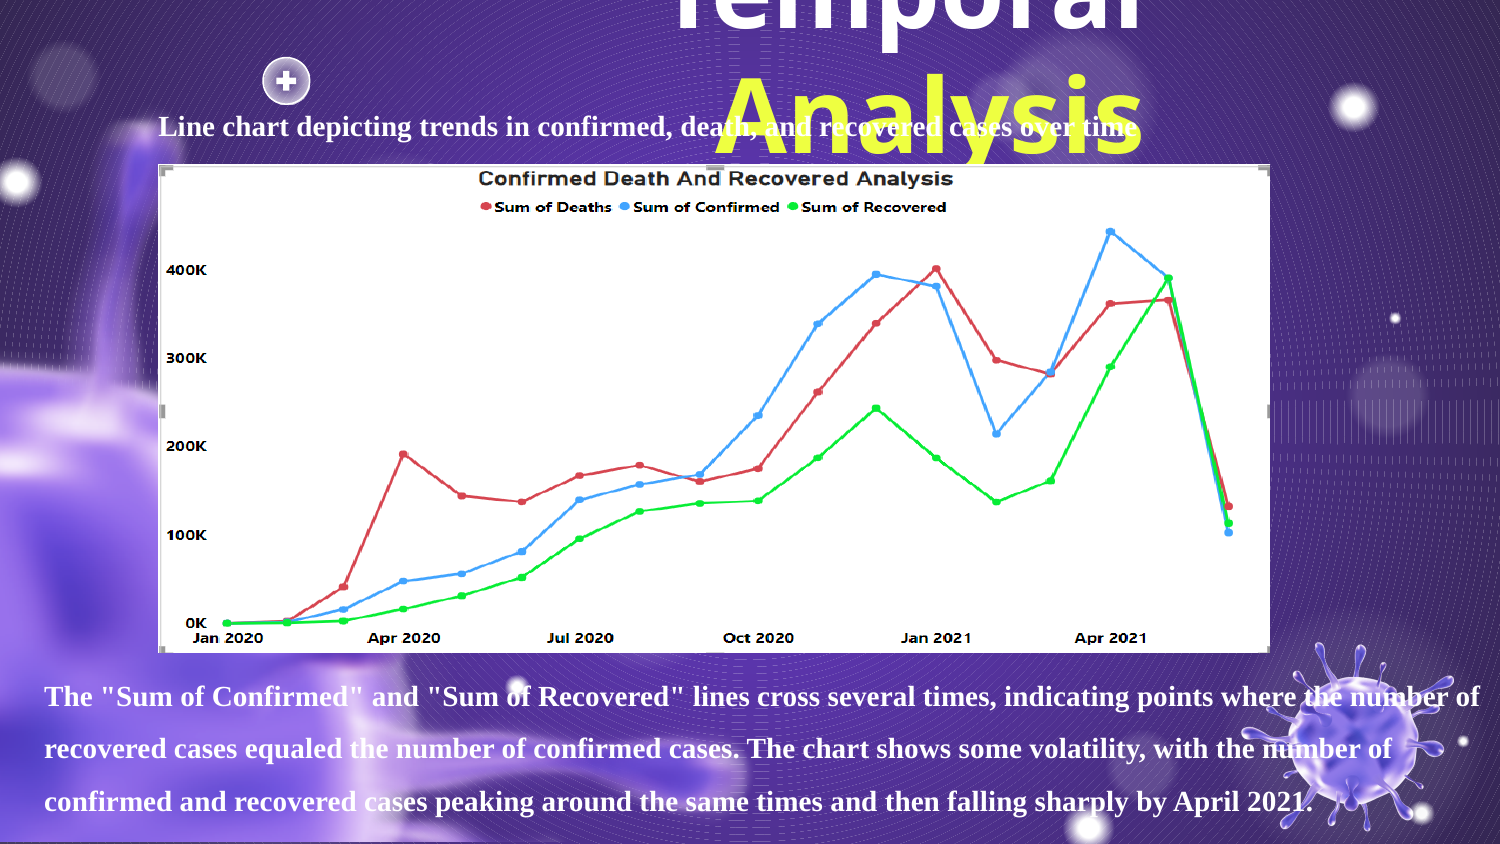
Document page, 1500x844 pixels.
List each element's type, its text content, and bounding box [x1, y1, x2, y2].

picture [158, 164, 1270, 653]
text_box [1194, 576, 1500, 844]
text_box The "Sum of Confirmed" and "Sum of Recovered" lines cross several times, indicating points where the number of recovered cases equaled the number of confirmed cases. The chart shows some volatility, with the number of confirmed and recovered cases peaking around the same times and then falling sharply by April 2021. [805, 662, 1189, 825]
title Temporal Analysis [274, 8, 1161, 91]
text_box Line chart depicting trends in confirmed, death, and recovered cases over time [805, 100, 1456, 150]
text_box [0, 43, 800, 844]
